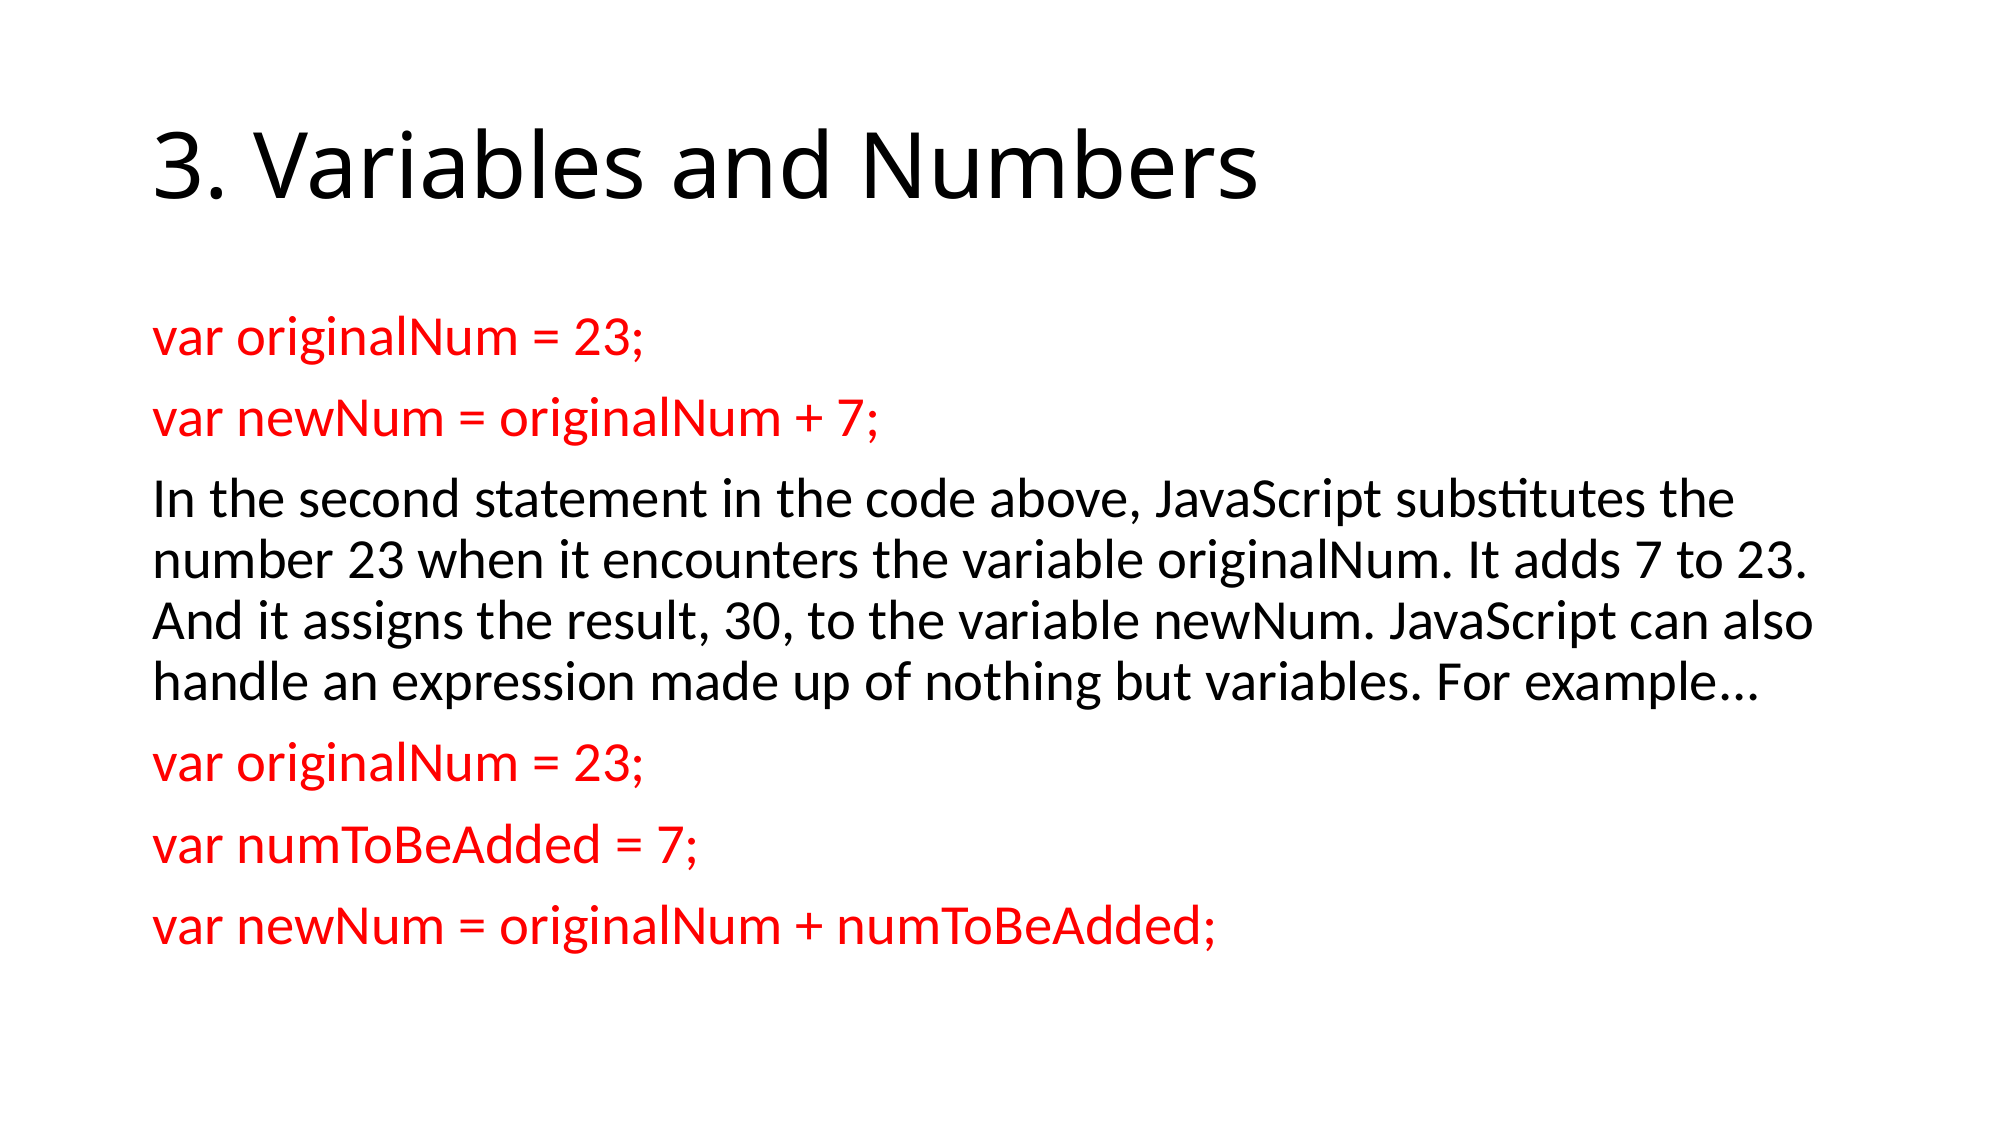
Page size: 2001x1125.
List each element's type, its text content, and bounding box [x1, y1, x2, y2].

list var originalNum = 23; var newNum = originalNum + 7; In the second statement in the code above, JavaScript substitutes the number 23 when it encounters the variable originalNum. It adds 7 to 23. And it assigns the result, 30, to the variable newNum. JavaScript can also handle an expression made up of nothing but variables. For example... var originalNum = 23; var numToBeAdded = 7; var newNum = originalNum + numToBeAdded; [137, 299, 1863, 1014]
title 3. Variables and Numbers [137, 59, 1863, 278]
